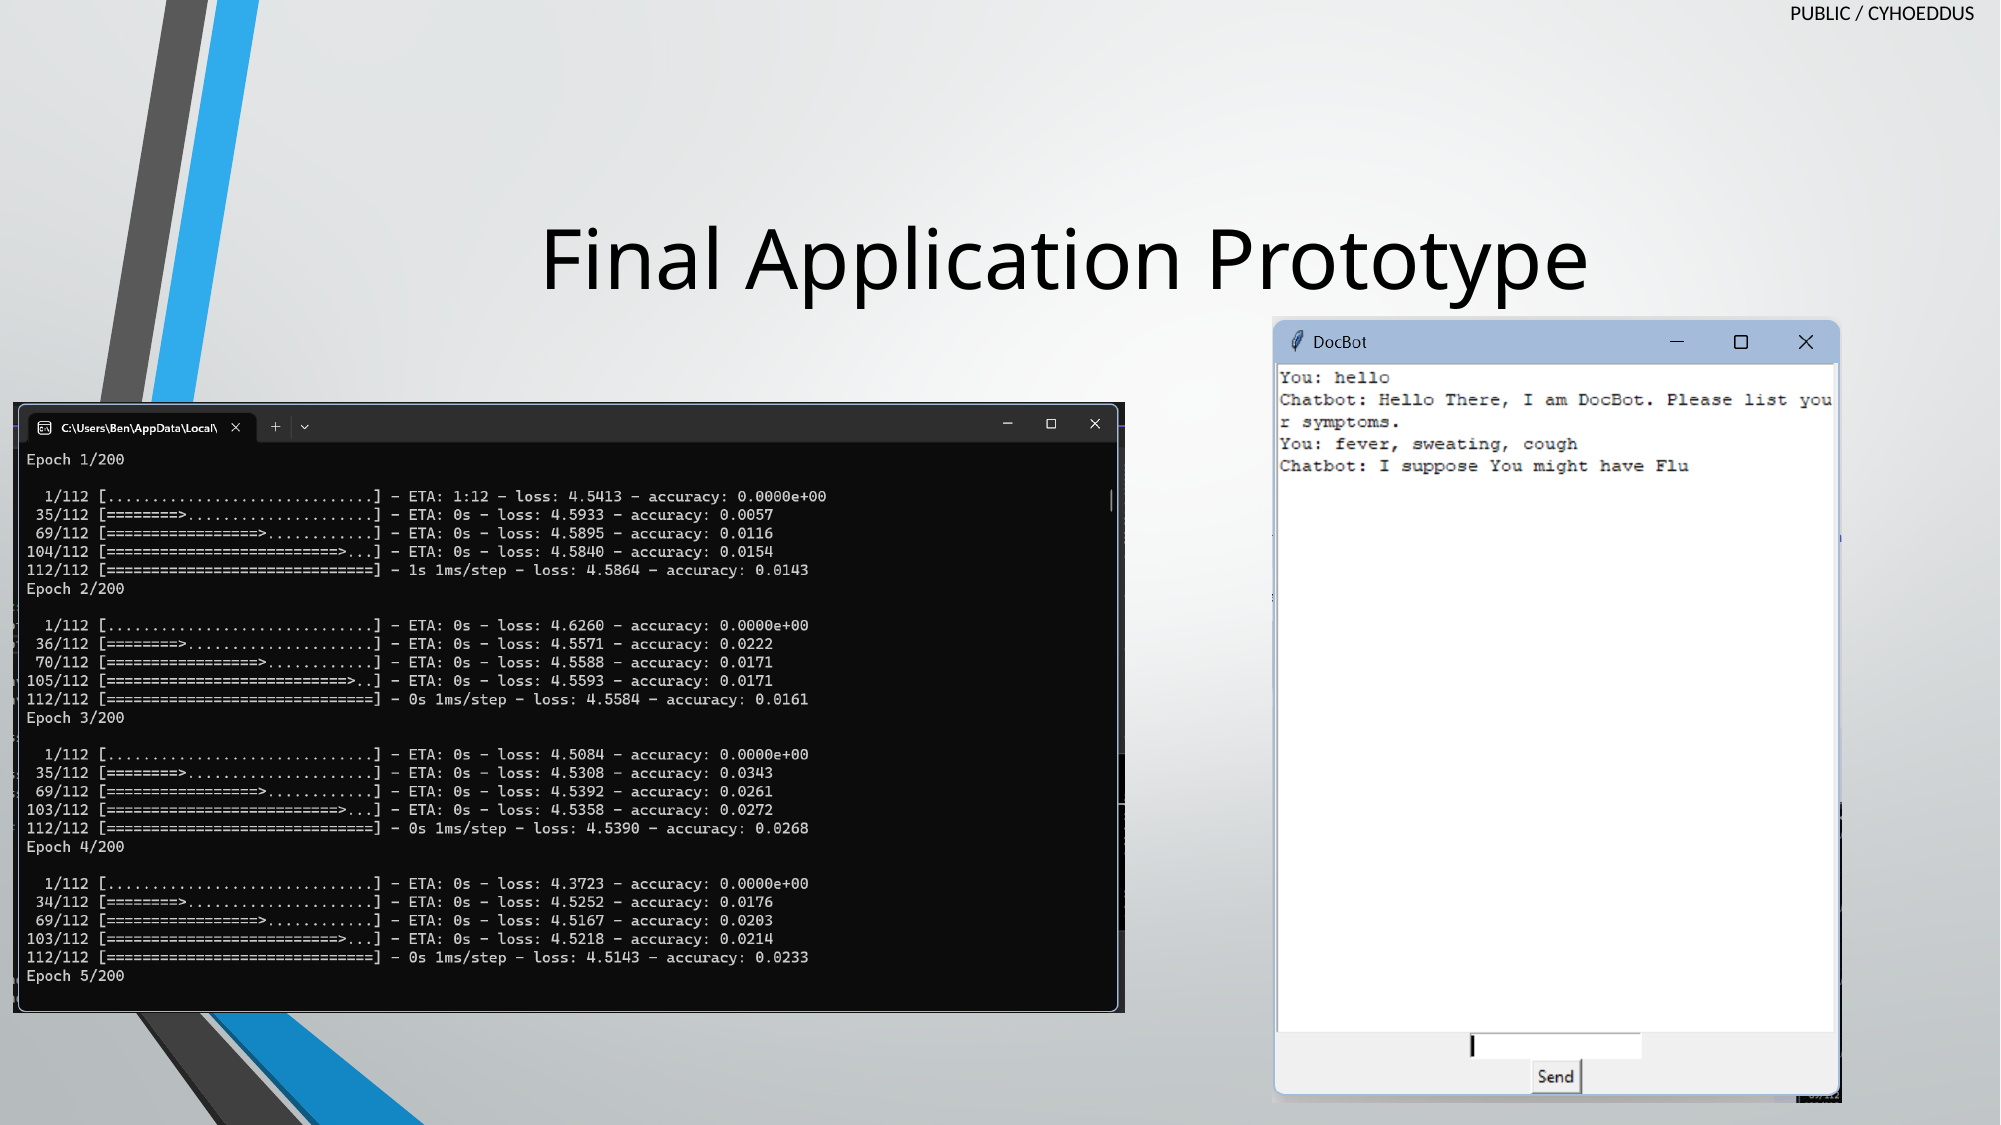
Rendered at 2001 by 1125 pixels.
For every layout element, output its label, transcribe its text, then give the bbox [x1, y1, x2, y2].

picture [12, 402, 1125, 1013]
picture [1271, 316, 1842, 1103]
title Final Application Prototype [243, 112, 1887, 400]
